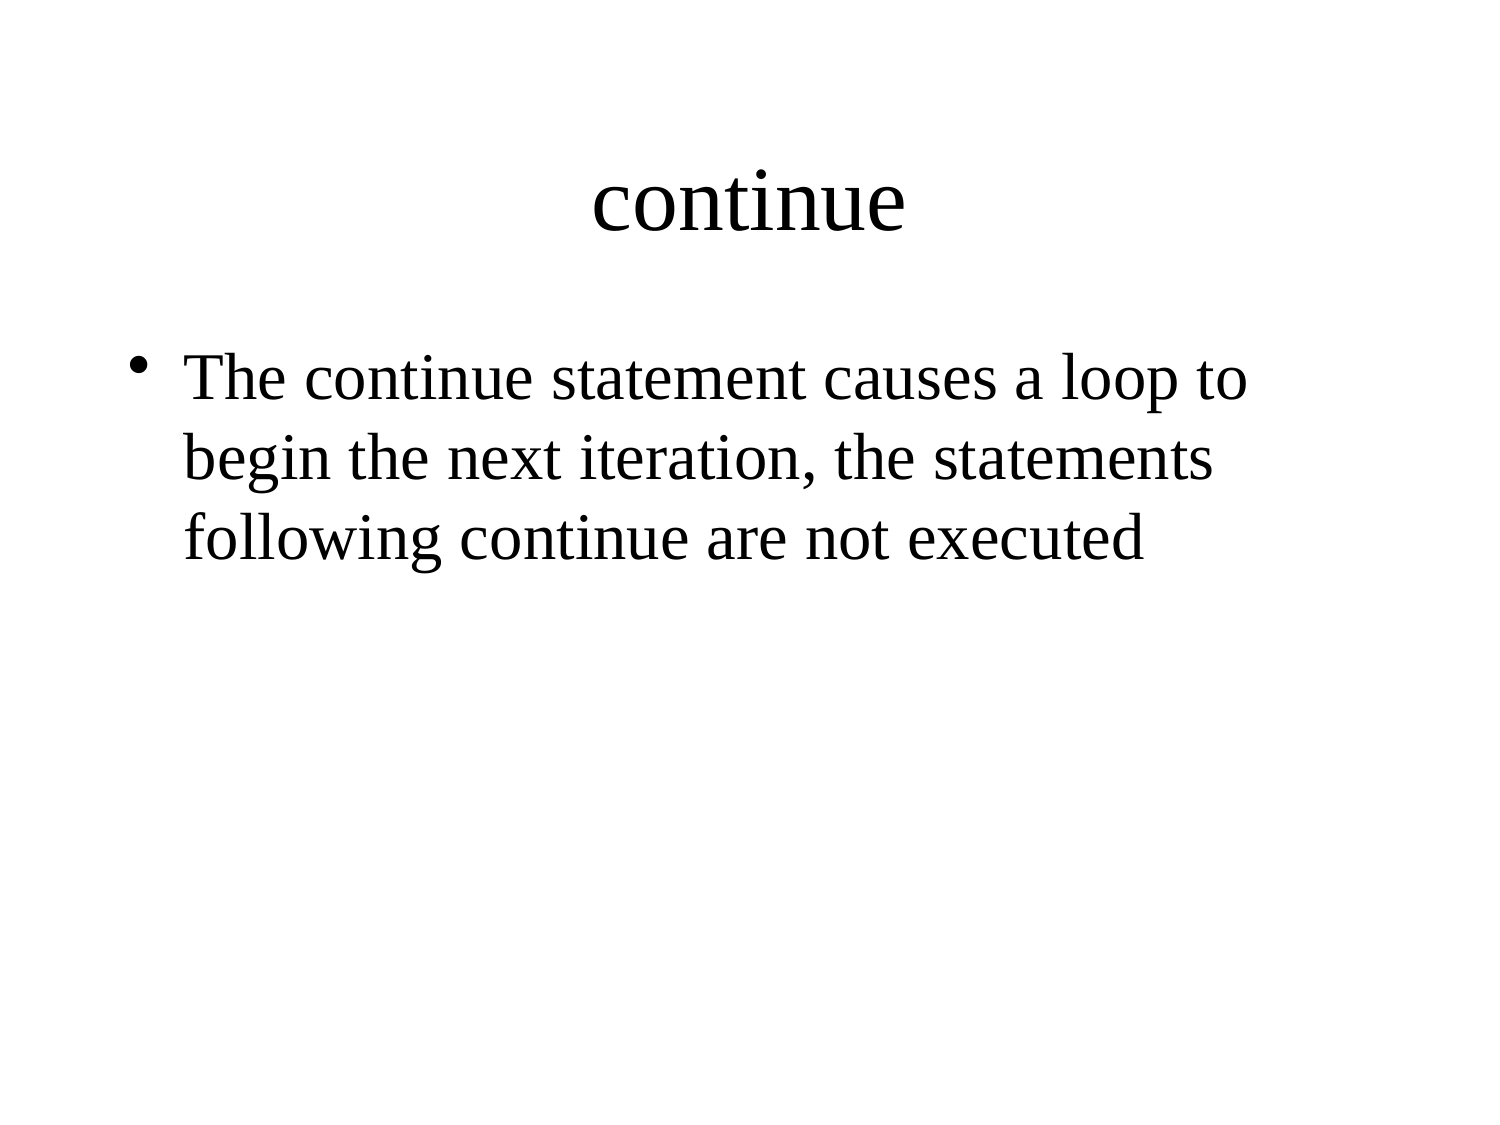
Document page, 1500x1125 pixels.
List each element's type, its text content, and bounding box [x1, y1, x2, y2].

list The continue statement causes a loop to begin the next iteration, the statements following continue are not executed [112, 324, 1388, 1000]
title continue [112, 99, 1388, 288]
